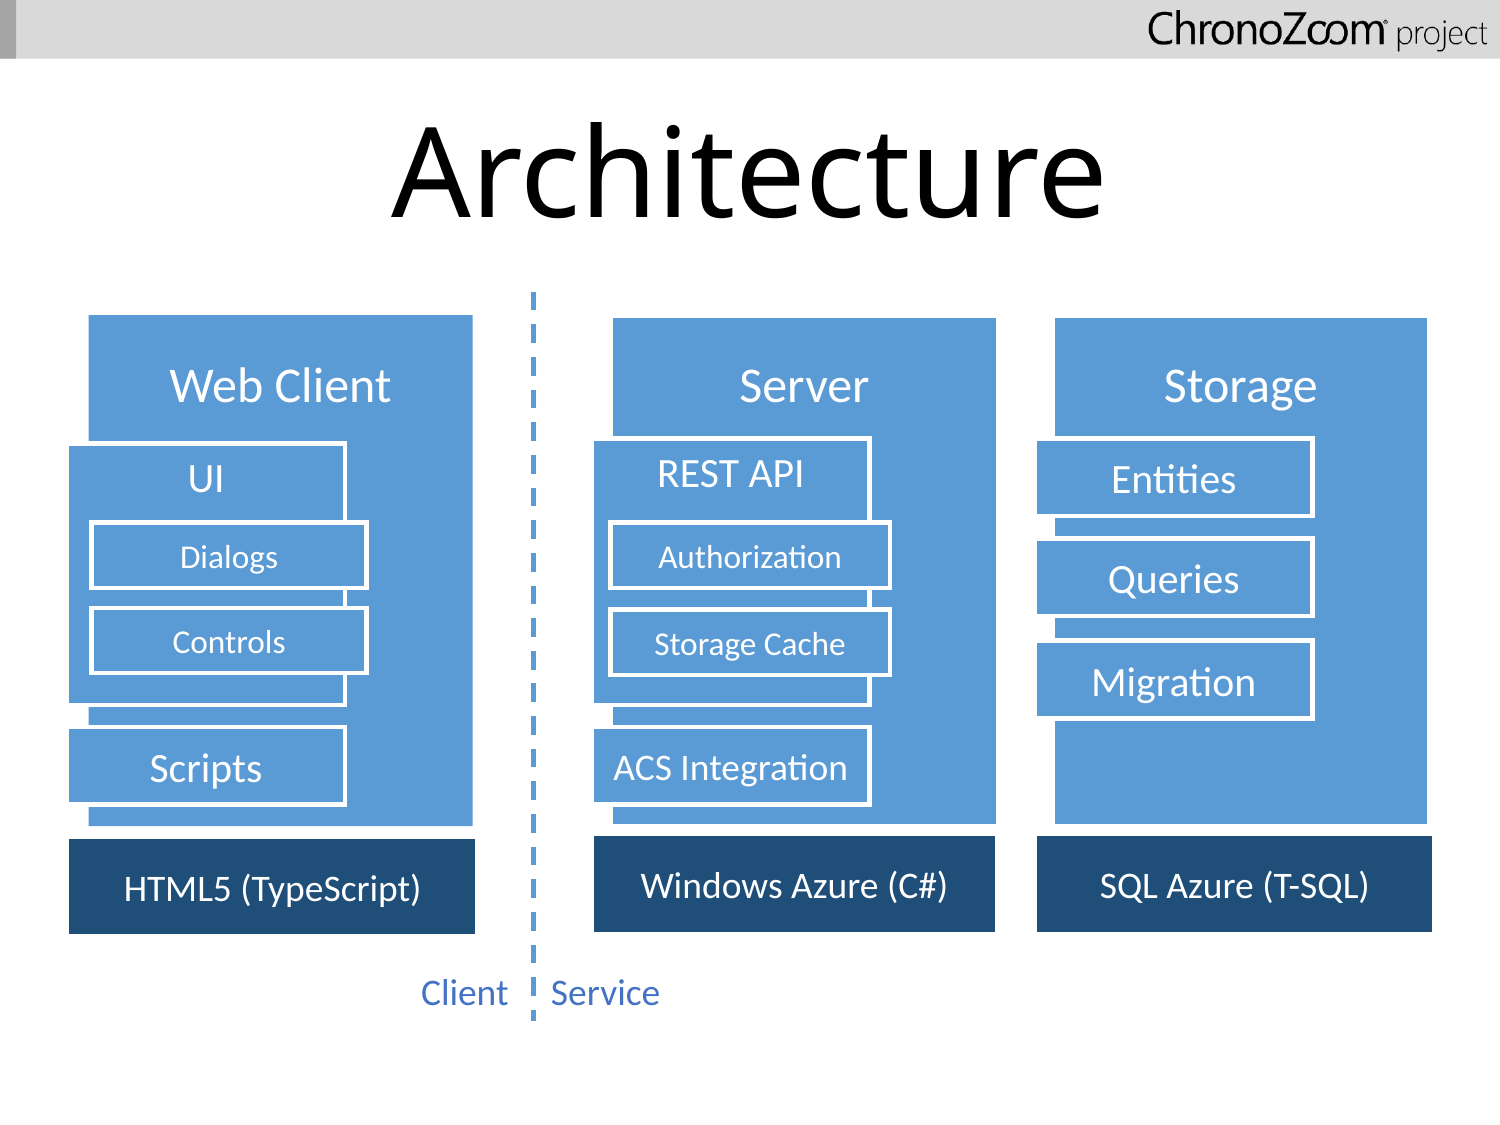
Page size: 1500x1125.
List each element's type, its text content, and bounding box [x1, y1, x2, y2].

text_box UI [66, 442, 346, 706]
text_box Controls [91, 607, 367, 674]
text_box Migration [1034, 640, 1314, 719]
text_box Authorization [609, 522, 891, 589]
text_box Queries [1034, 537, 1314, 617]
text_box Storage [1052, 314, 1430, 827]
text_box HTML5 (TypeScript) [66, 835, 479, 937]
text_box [0, 0, 1500, 59]
text_box Storage Cache [609, 609, 891, 676]
text_box Entities [1034, 437, 1314, 517]
text_box REST API [591, 437, 871, 706]
text_box Web Client [87, 314, 474, 827]
text_box Scripts [66, 726, 346, 805]
text_box SQL Azure (T-SQL) [1034, 833, 1436, 935]
text_box Client Service [534, 960, 694, 1021]
text_box Windows Azure (C#) [591, 833, 998, 935]
text_box ACS Integration [591, 726, 871, 805]
text_box Server [609, 314, 1000, 827]
text_box Architecture [103, 59, 1397, 253]
text_box Dialogs [91, 522, 367, 589]
text_box Client Service [406, 960, 533, 1021]
